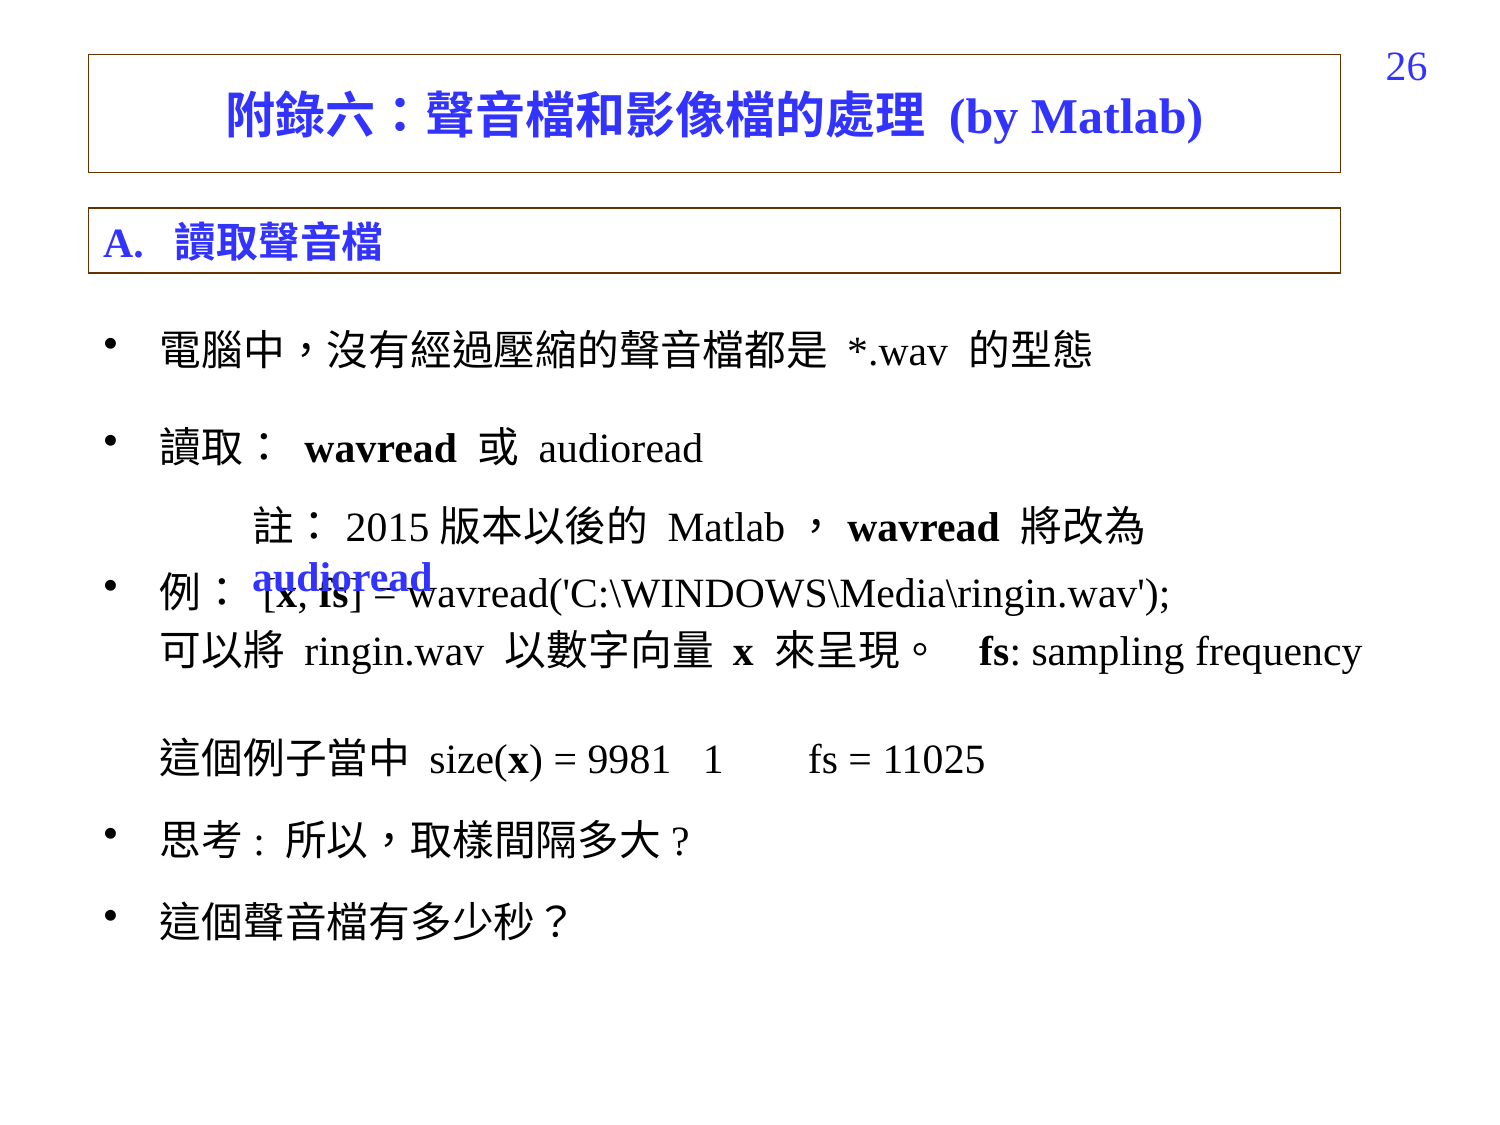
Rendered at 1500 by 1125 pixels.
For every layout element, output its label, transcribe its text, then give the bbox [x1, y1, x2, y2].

text_box 註：2015版本以後的 Matlab，wavread 將改為 audioread [237, 491, 1336, 607]
text_box 194 [1092, 31, 1443, 110]
text_box A. 讀取聲音檔 [88, 208, 1341, 273]
title 附錄六：聲音檔和影像檔的處理 (by Matlab) [88, 54, 1341, 173]
list 電腦中，沒有經過壓縮的聲音檔都是 *.wav 的型態 讀取： wavread 或 audioread 例： [x, fs] = wavread('C:\WINDOWS\Media\ringin.wav'); 可以將 ringin.wav 以數字向量 x 來呈現。 fs: sampling frequency 這個例子當中 size(x) = 9981 1 fs = 11025 思考: 所以，取樣間隔多大? 這個聲音檔有多少秒？ [88, 326, 1439, 906]
